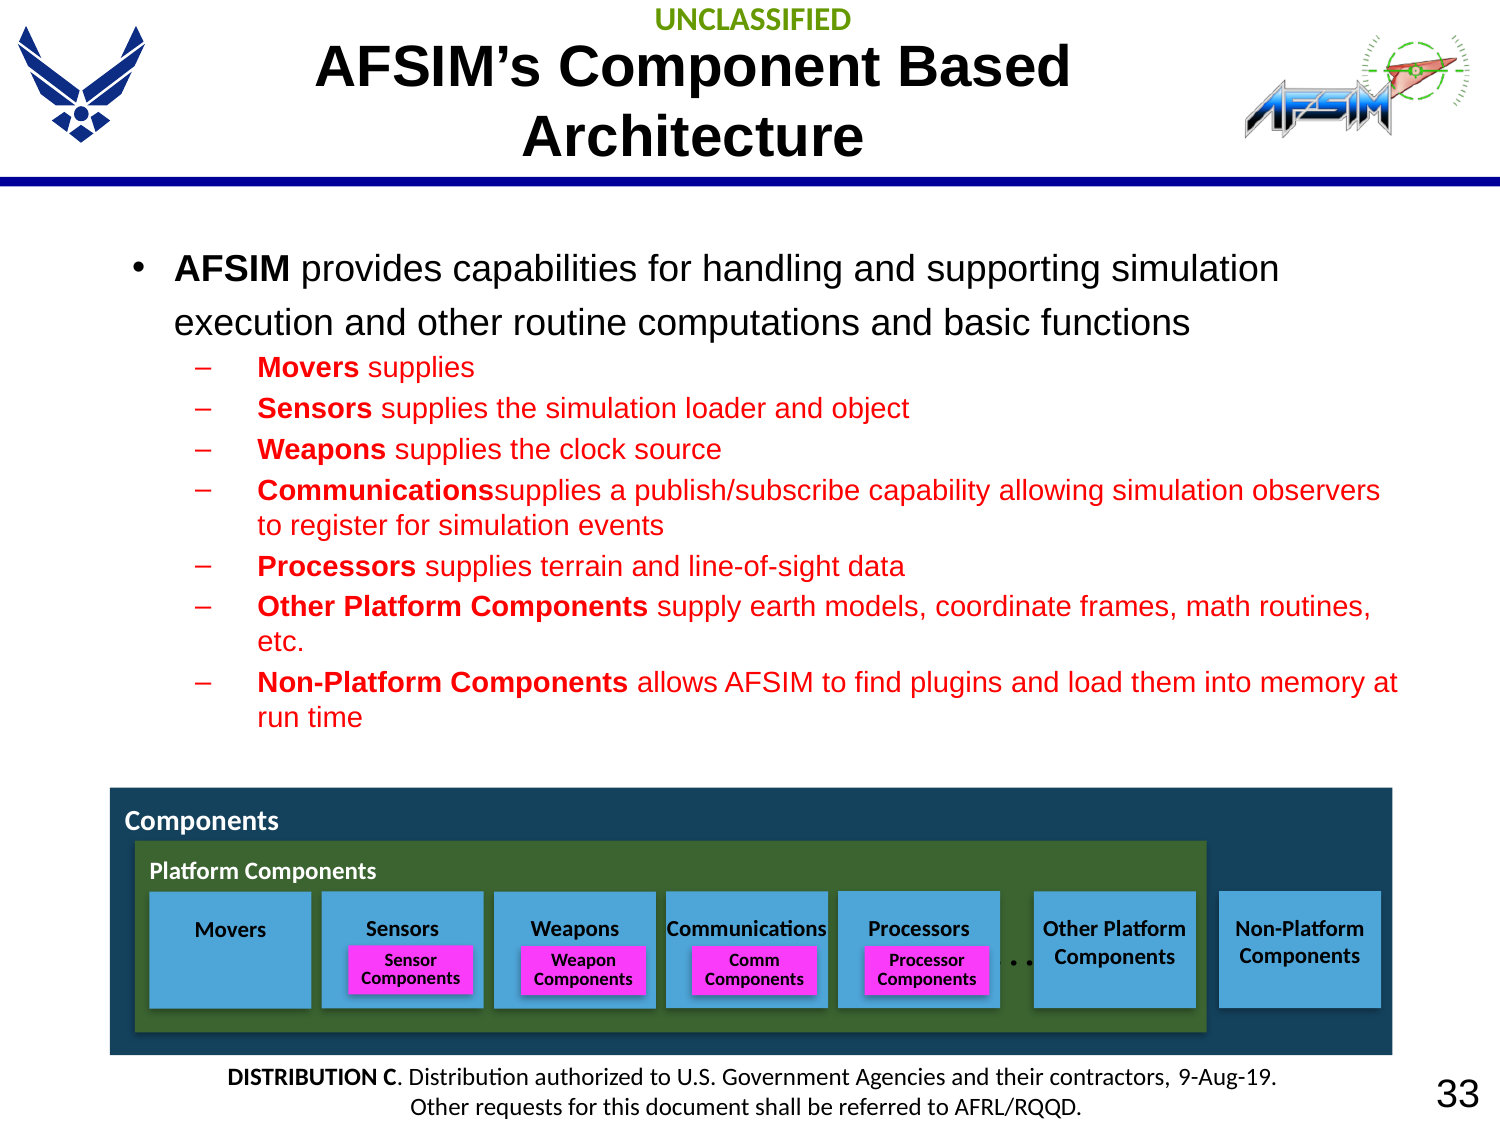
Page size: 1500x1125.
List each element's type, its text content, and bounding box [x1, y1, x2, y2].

text_box Processor Components [864, 946, 990, 996]
text_box Communications [666, 891, 829, 1009]
text_box Components [108, 785, 1394, 1057]
text_box Processors [838, 891, 1001, 1009]
text_box Weapons [494, 891, 656, 1009]
text_box Weapon Components [521, 946, 646, 996]
text_box Non-Platform Components [1219, 891, 1382, 1009]
text_box Sensor Components [348, 945, 474, 995]
text_box Movers [149, 891, 312, 1009]
text_box Sensors [321, 891, 484, 1009]
text_box Platform Components [134, 840, 1207, 1033]
text_box Comm Components [692, 946, 817, 996]
picture [1238, 22, 1483, 147]
title AFSIM’s Component Based Architecture [150, 4, 1238, 193]
list AFSIM provides capabilities for handling and supporting simulation execution and other routine computations and basic functions Movers supplies Sensors supplies the simulation loader and object Weapons supplies the clock source Communicationssupplies a publish/subscribe capability allowing simulation observers to register for simulation events Processors supplies terrain and line-of-sight data Other Platform Components supply earth models, coordinate frames, math routines, etc. Non-Platform Components allows AFSIM to find plugins and load them into memory at run time [75, 224, 1425, 1005]
text_box Other Platform Components [1033, 891, 1196, 1009]
